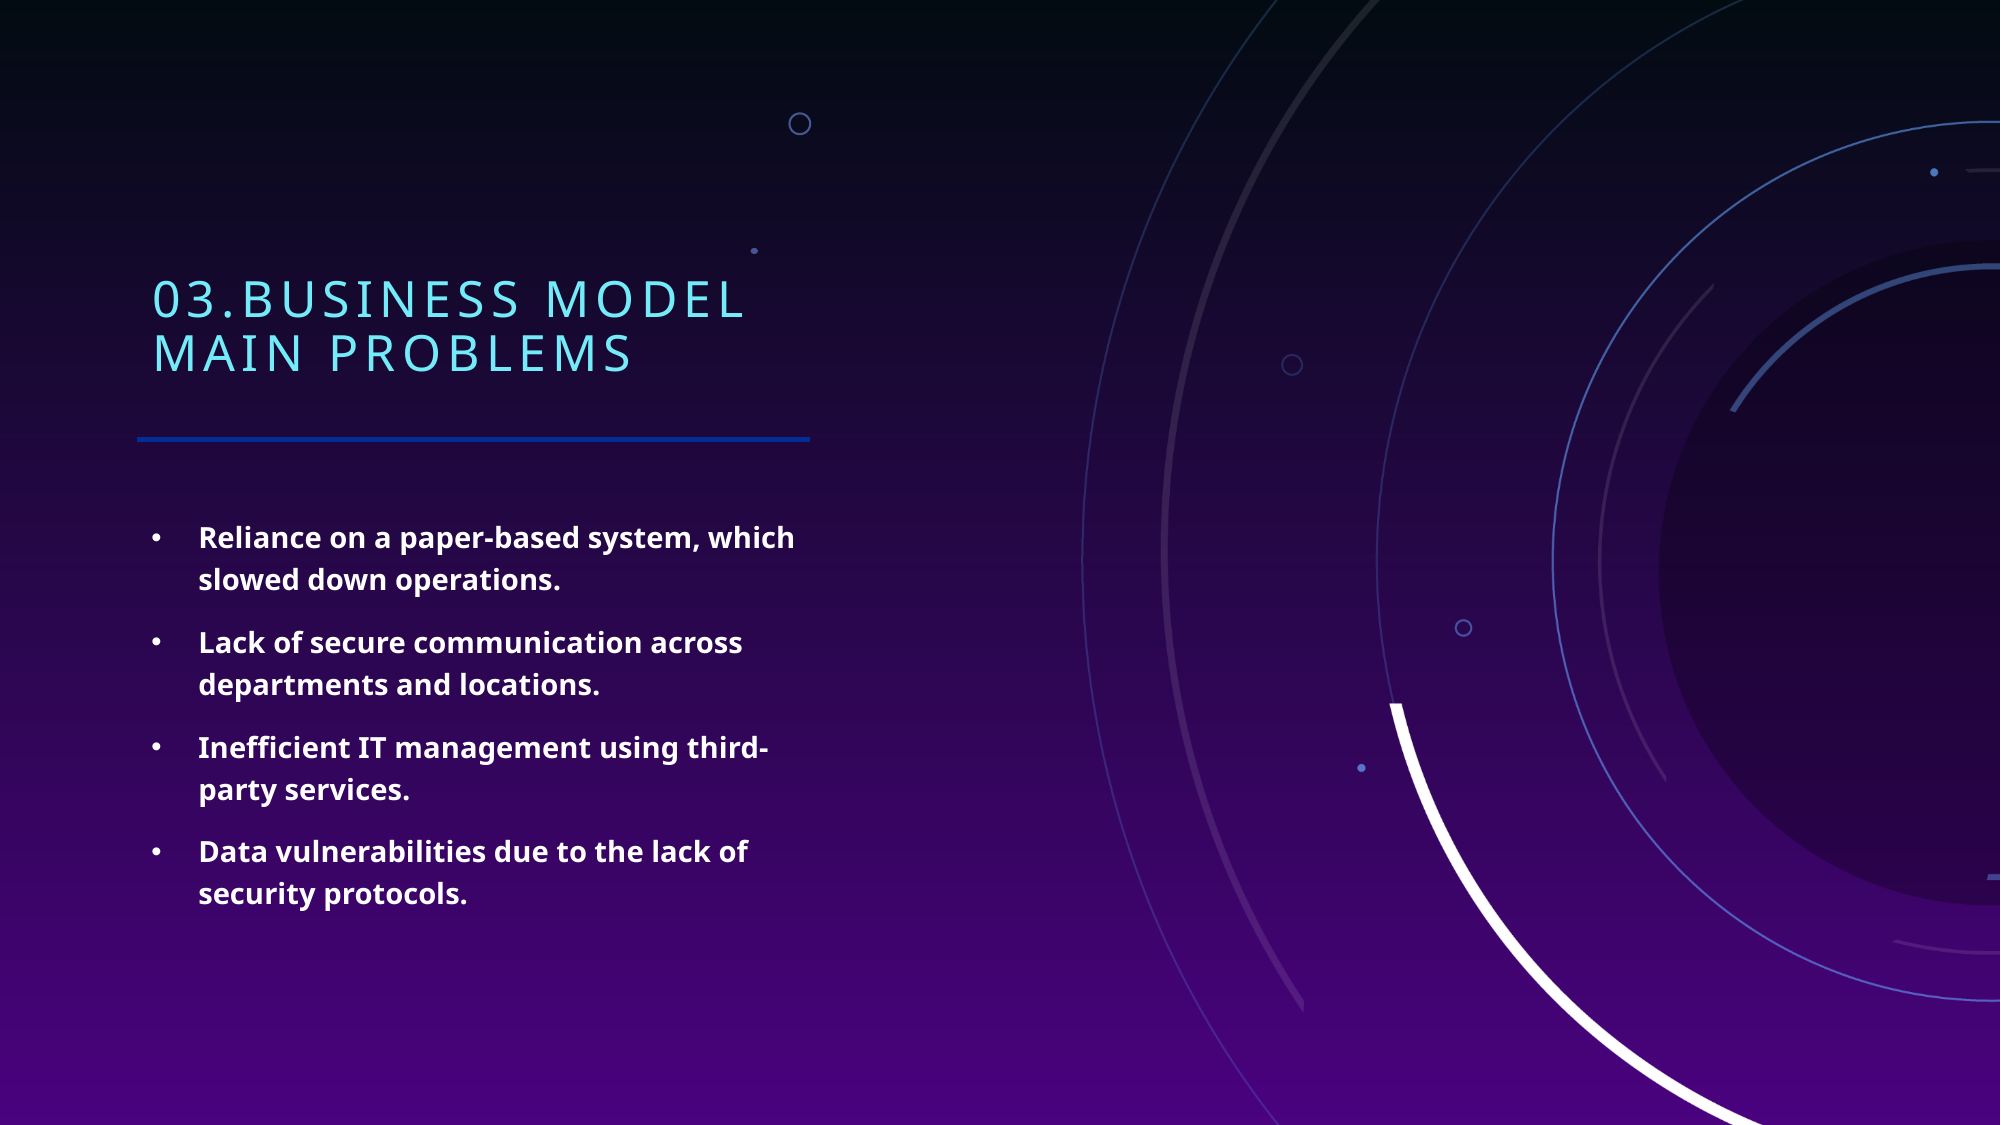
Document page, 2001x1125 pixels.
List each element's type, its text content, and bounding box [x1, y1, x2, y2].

title 03.BUSINESS MODEL MAIN PROBLEMS [137, 28, 861, 390]
picture [1073, 0, 2000, 1125]
list Reliance on a paper-based system, which slowed down operations. Lack of secure communication across departments and locations. Inefficient IT management using third-party services. Data vulnerabilities due to the lack of security protocols. [136, 505, 861, 957]
